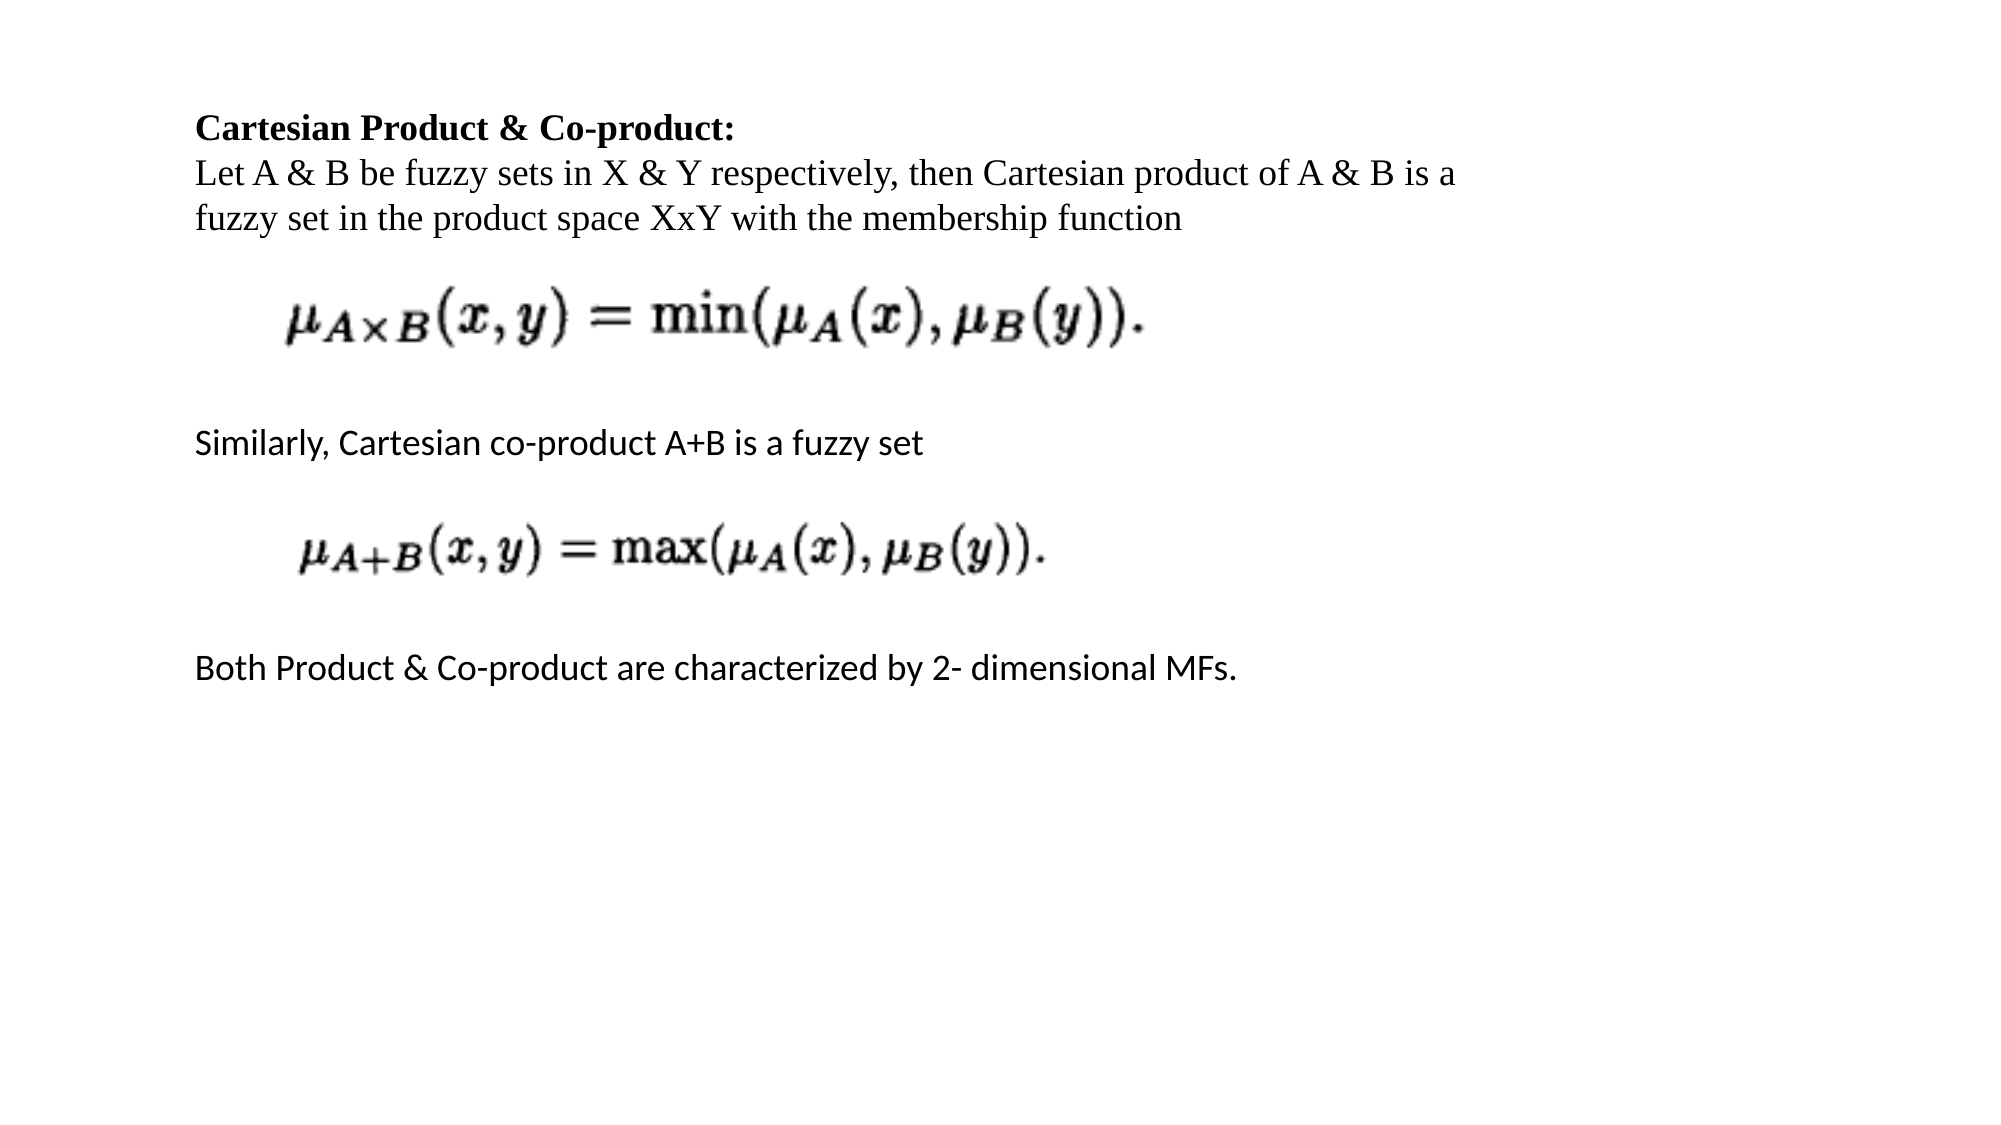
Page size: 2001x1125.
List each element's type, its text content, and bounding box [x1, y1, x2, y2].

text_box Cartesian Product & Co-product: Let A & B be fuzzy sets in X & Y respectively, then Cartesian product of A & B is a fuzzy set in the product space XxY with the membership function Similarly, Cartesian co-product A+B is a fuzzy set Both Product & Co-product are characterized by 2- dimensional MFs. [179, 95, 1515, 831]
picture [279, 508, 1053, 598]
picture [257, 270, 1159, 363]
